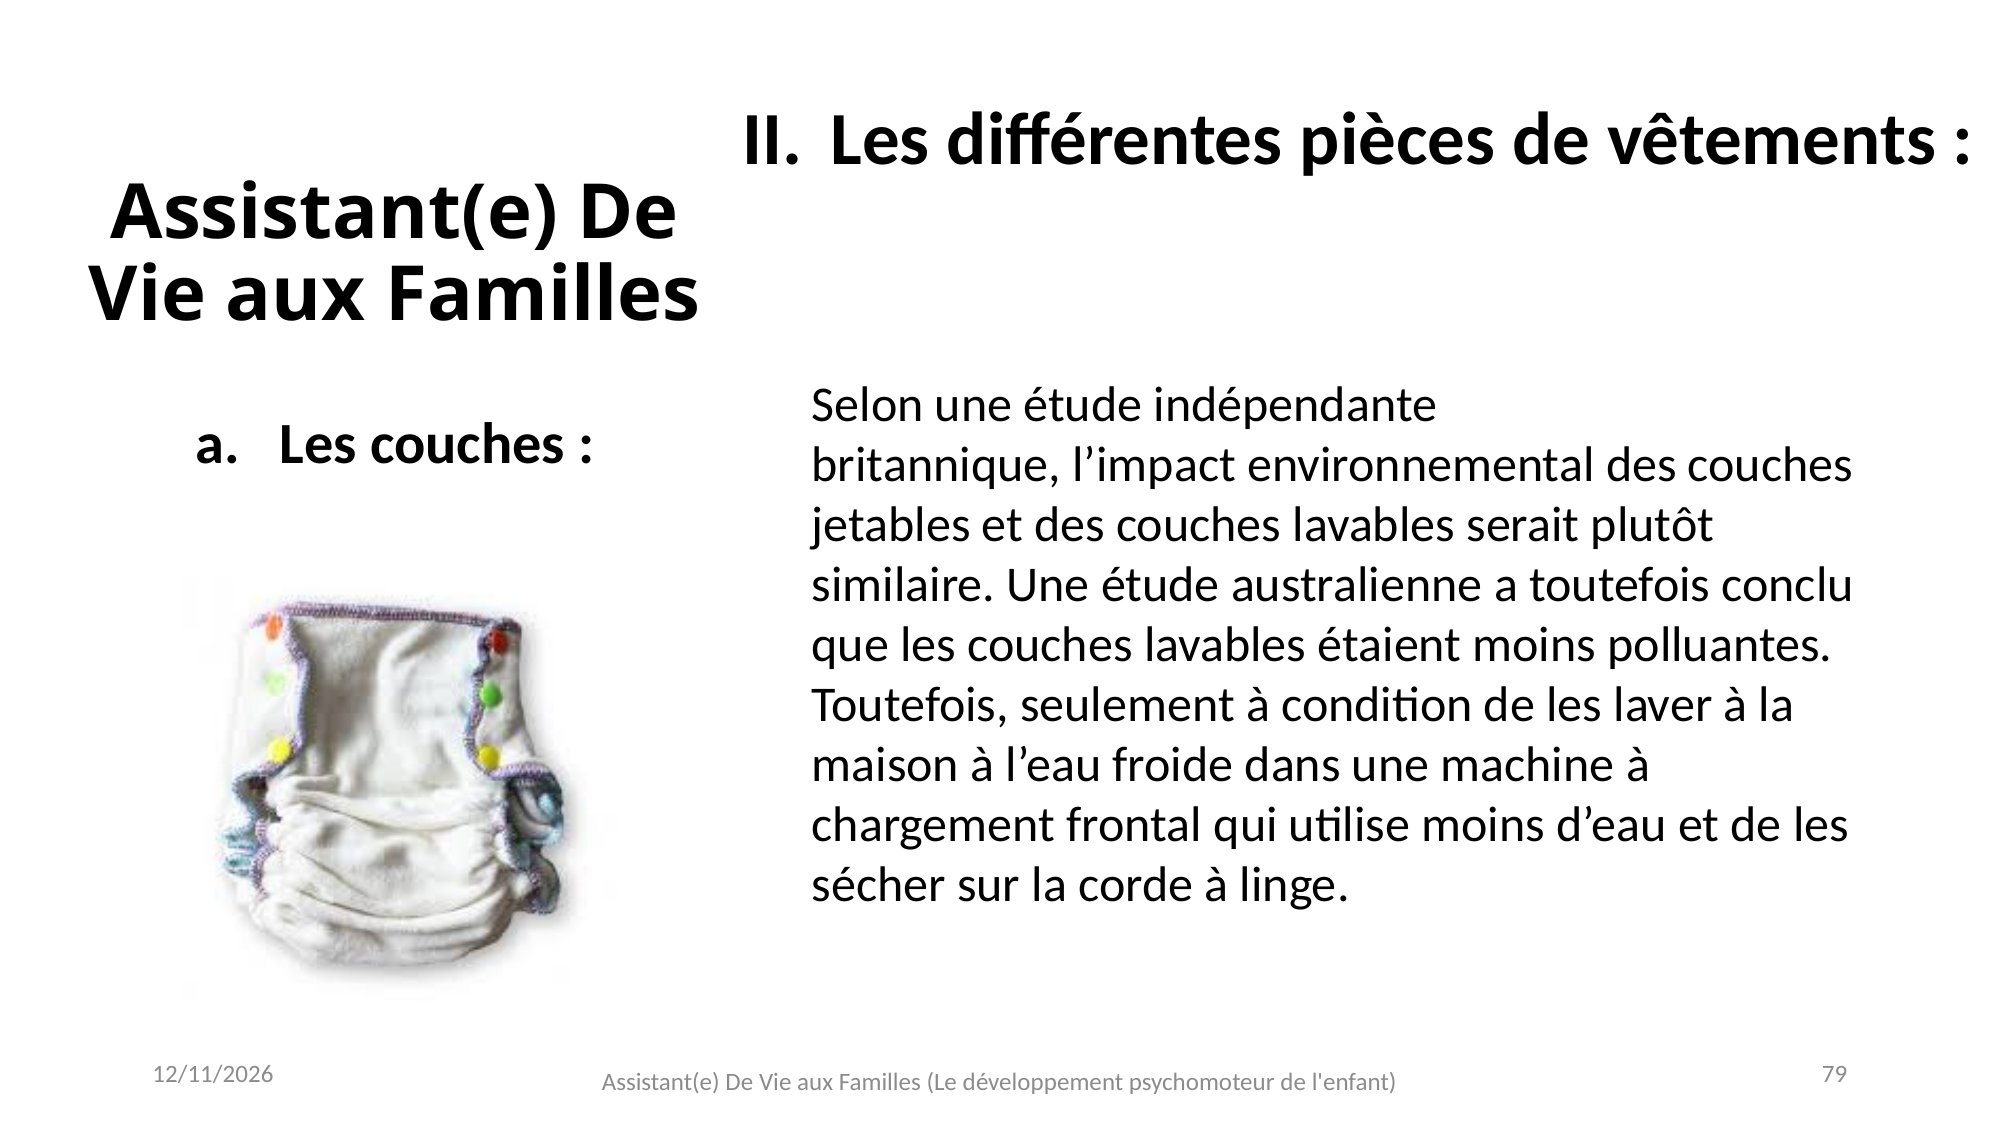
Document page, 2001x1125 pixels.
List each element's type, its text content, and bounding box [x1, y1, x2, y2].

slide_number 79 [1412, 1042, 1863, 1103]
title Assistant(e) De Vie aux Familles [72, 82, 718, 344]
footer Assistant(e) De Vie aux Familles (Le développement psychomoteur de l'enfant) [579, 1050, 1421, 1111]
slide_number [137, 1042, 588, 1103]
text_box Selon une étude indépendante britannique, l’impact environnemental des couches jetables et des couches lavables serait plutôt similaire. Une étude australienne a toutefois conclu que les couches lavables étaient moins polluantes. Toutefois, seulement à condition de les laver à la maison à l’eau froide dans une machine à chargement frontal qui utilise moins d’eau et de les sécher sur la corde à linge. [796, 364, 1888, 920]
picture [182, 528, 617, 1043]
text_box Les différentes pièces de vêtements : [717, 82, 2000, 187]
list Les couches : [72, 344, 718, 970]
